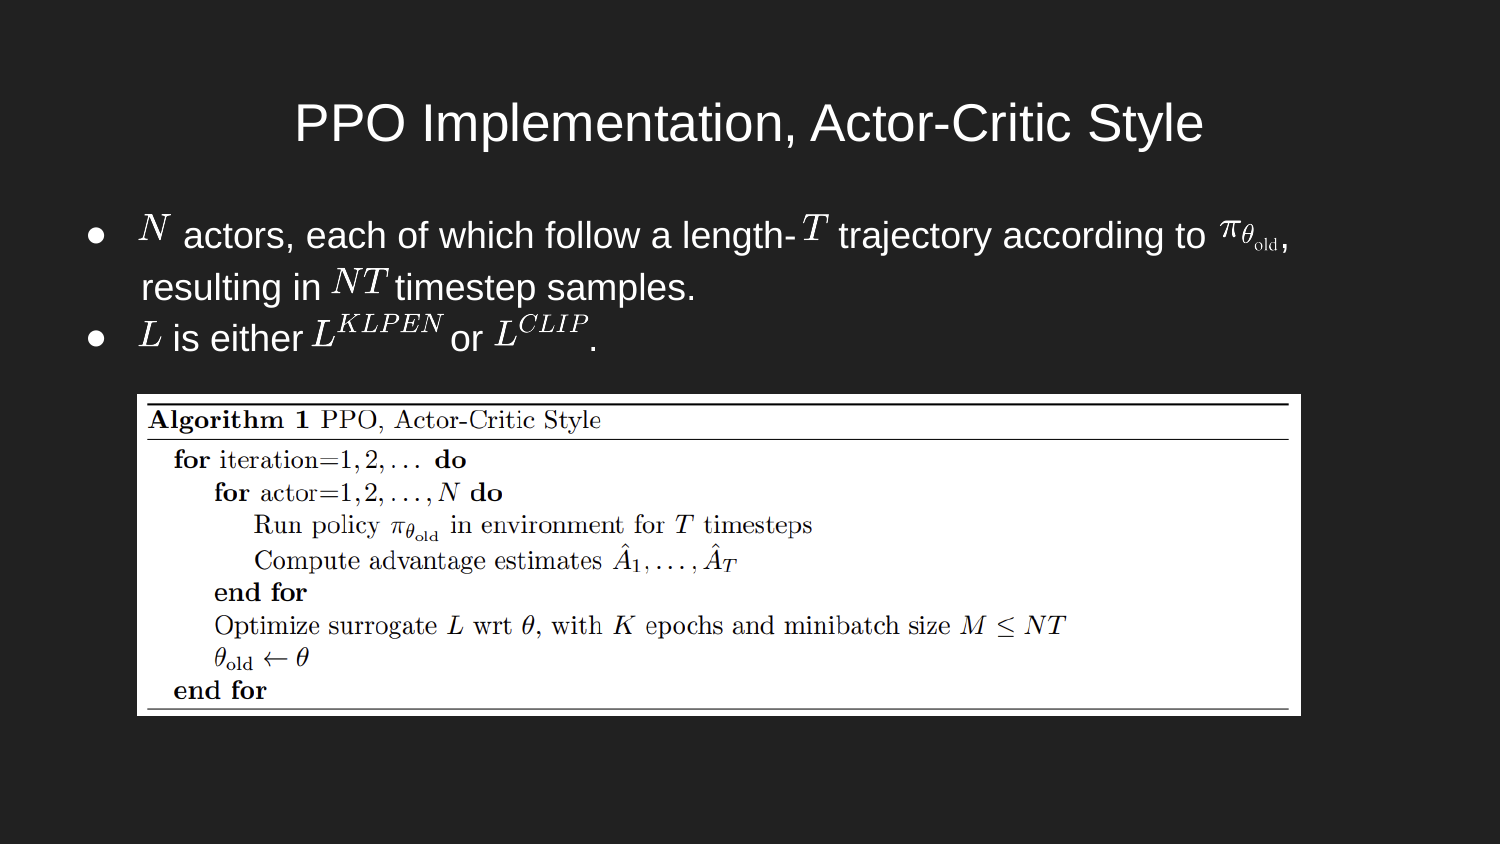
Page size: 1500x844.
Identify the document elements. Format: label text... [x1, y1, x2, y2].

list actors, each of which follow a length- trajectory according to , resulting in timestep samples. is either or . [51, 189, 1449, 750]
picture [1219, 216, 1285, 259]
picture [137, 394, 1301, 717]
picture [137, 210, 171, 245]
picture [310, 309, 448, 351]
picture [802, 210, 829, 245]
picture [137, 317, 164, 351]
picture [329, 263, 390, 298]
title PPO Implementation, Actor-Critic Style [51, 72, 1449, 167]
picture [493, 309, 592, 351]
